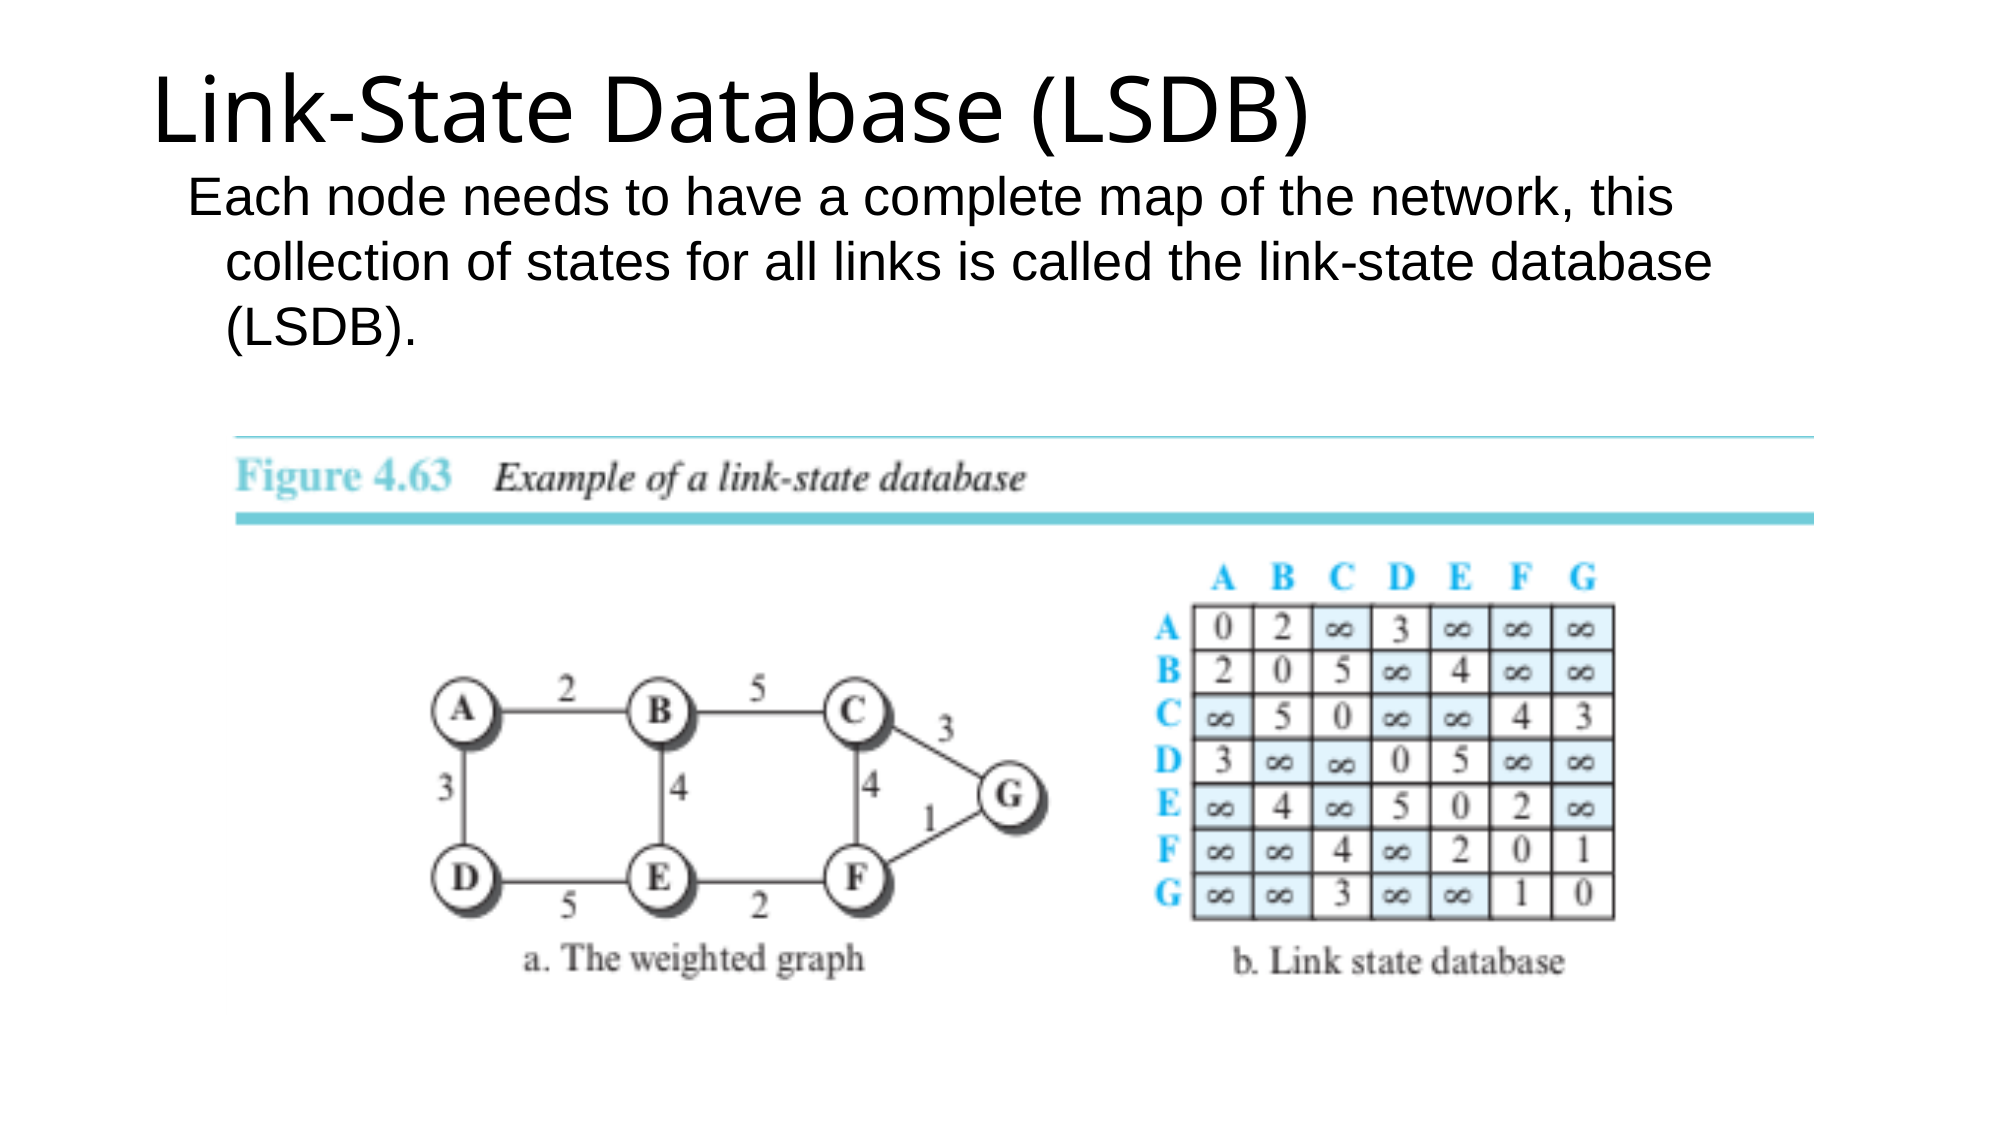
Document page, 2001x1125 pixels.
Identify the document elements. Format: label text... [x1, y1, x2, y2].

title Link-State Database (LSDB) [150, 50, 1850, 162]
picture [225, 436, 1814, 1015]
list Each node needs to have a complete map of the network, this collection of states for all links is called the link-state database (LSDB). [150, 161, 1814, 359]
